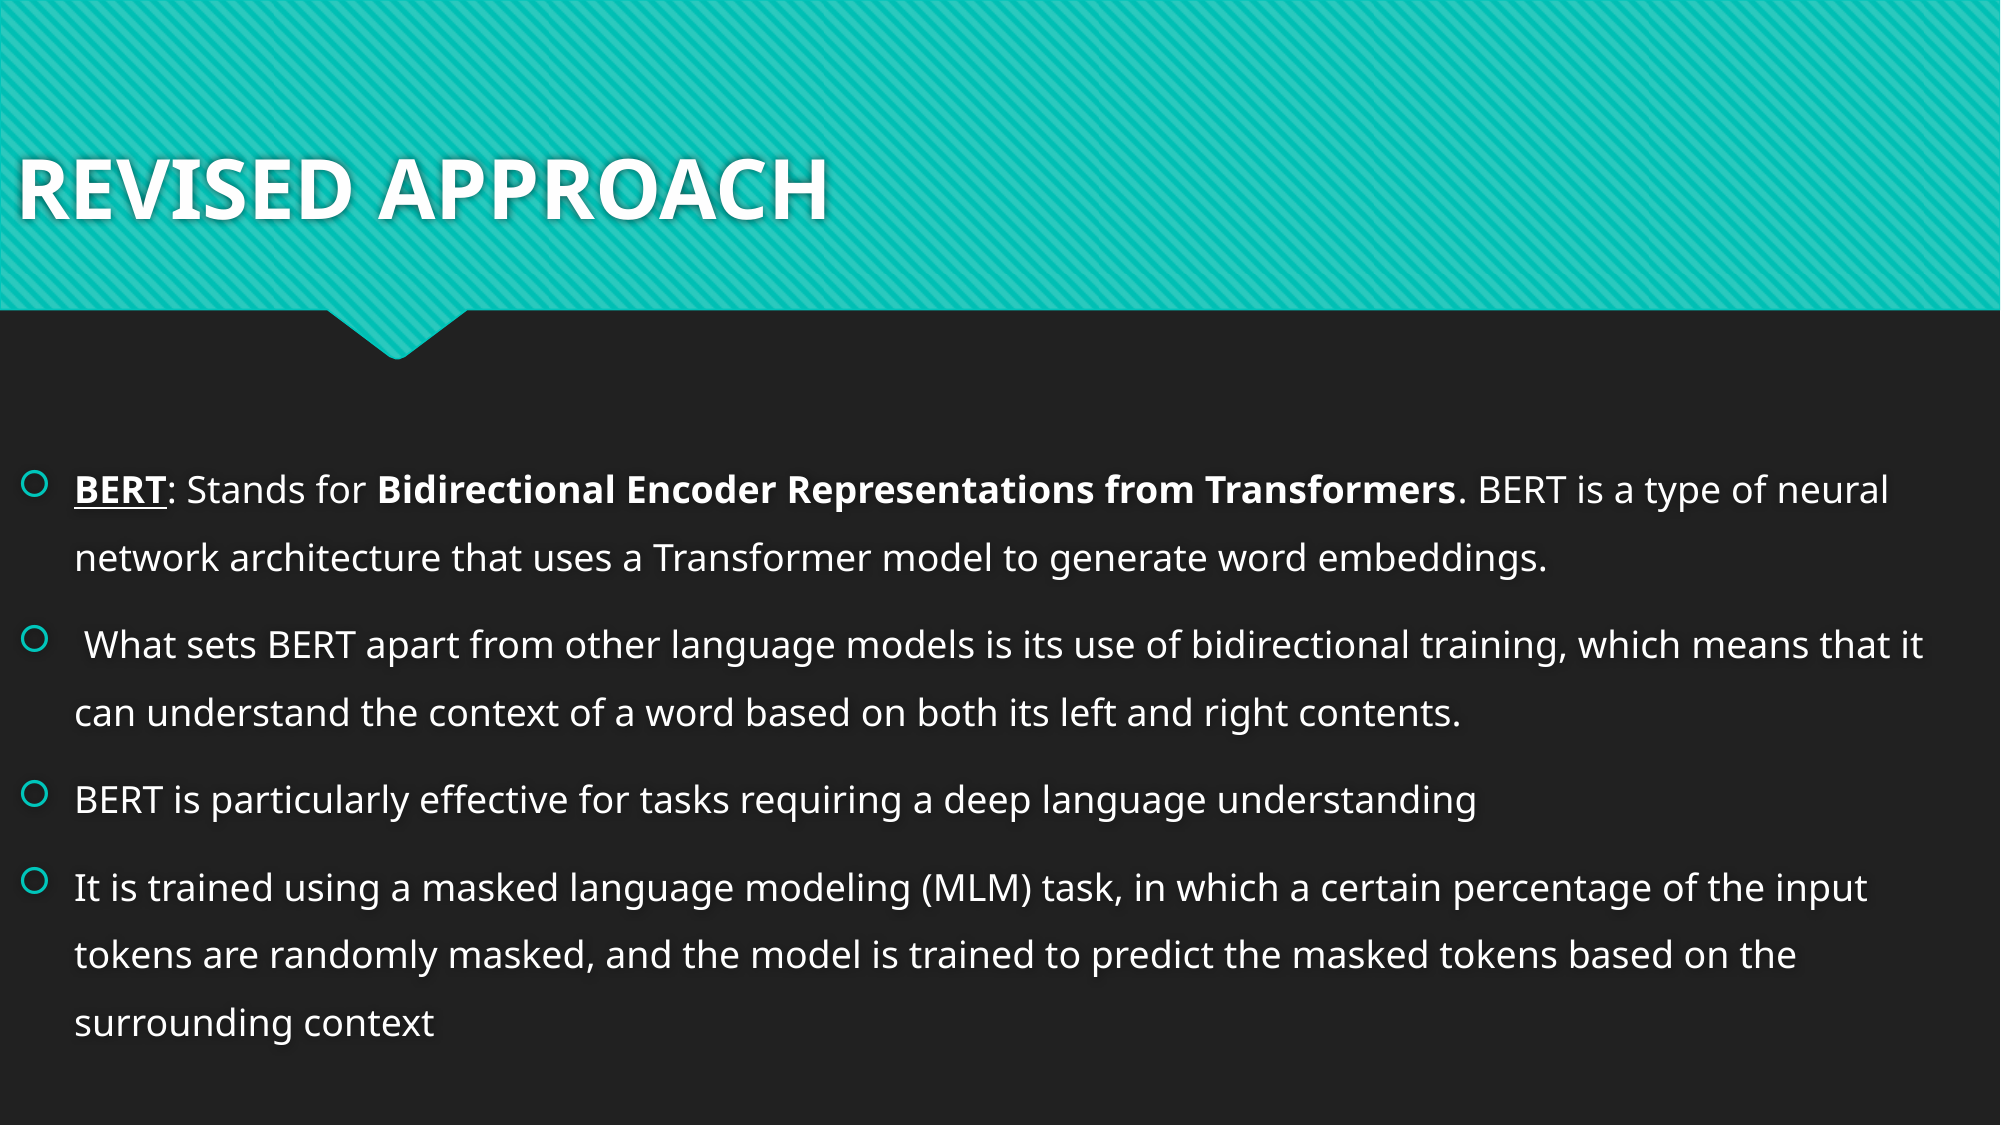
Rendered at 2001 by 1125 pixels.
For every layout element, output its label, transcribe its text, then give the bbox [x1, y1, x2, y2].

list BERT: Stands for Bidirectional Encoder Representations from Transformers. BERT is a type of neural network architecture that uses a Transformer model to generate word embeddings. What sets BERT apart from other language models is its use of bidirectional training, which means that it can understand the context of a word based on both its left and right contents. BERT is particularly effective for tasks requiring a deep language understanding It is trained using a masked language modeling (MLM) task, in which a certain percentage of the input tokens are randomly masked, and the model is trained to predict the masked tokens based on the surrounding context [2, 362, 2000, 1125]
title REVISED APPROACH [0, 84, 1735, 244]
